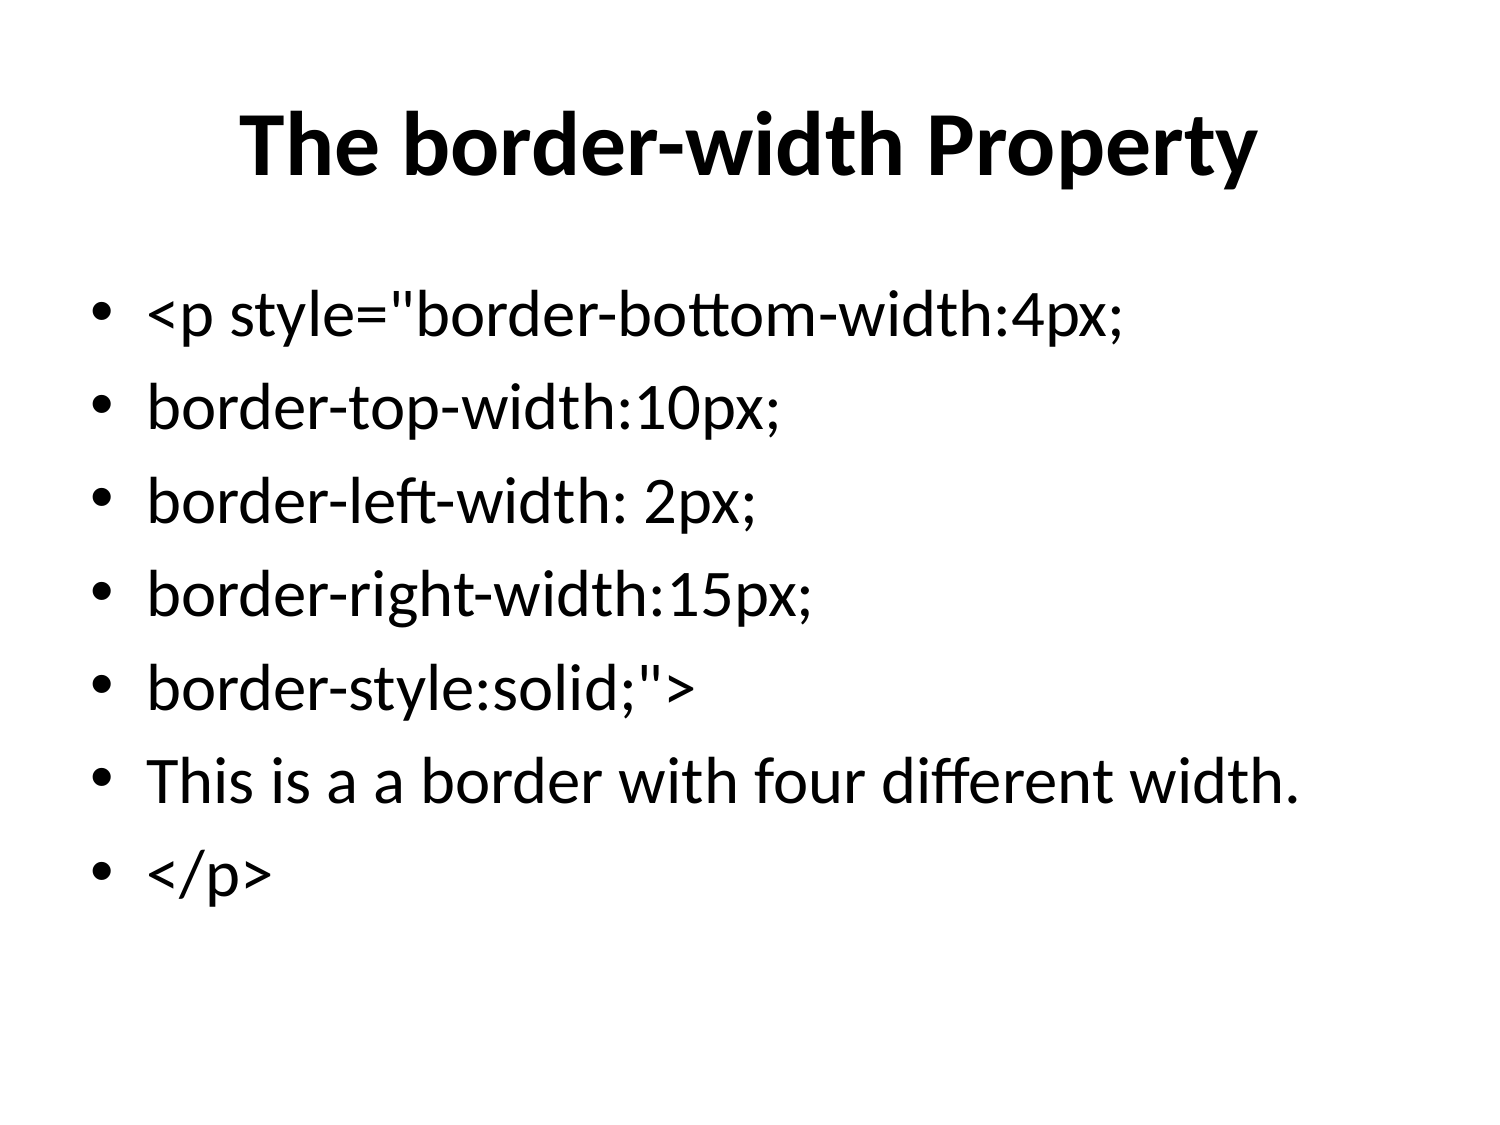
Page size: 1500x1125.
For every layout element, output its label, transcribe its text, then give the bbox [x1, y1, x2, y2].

list <p style="border-bottom-width:4px; border-top-width:10px; border-left-width: 2px; border-right-width:15px; border-style:solid;"> This is a a border with four different width. </p> [75, 262, 1425, 1005]
title The border-width Property [75, 45, 1425, 233]
